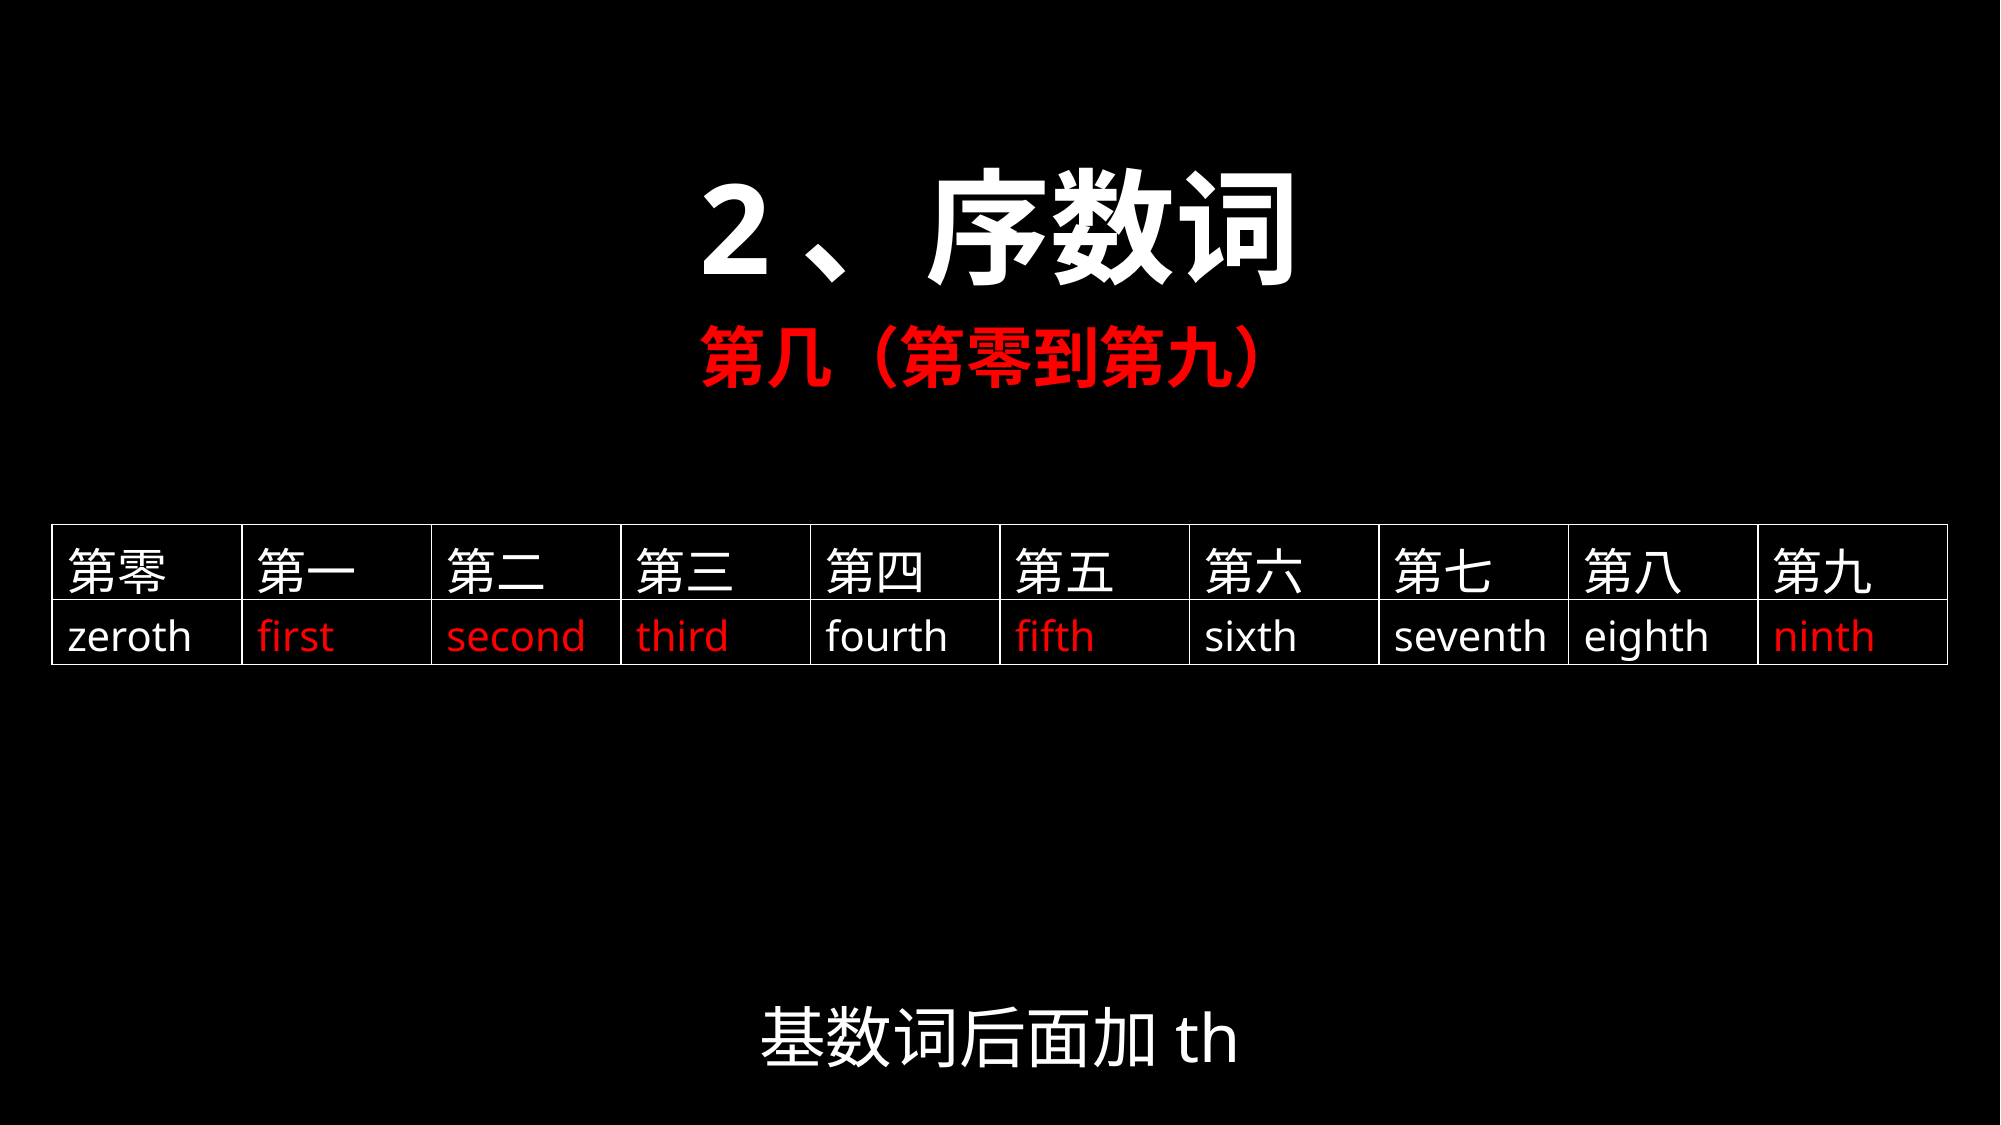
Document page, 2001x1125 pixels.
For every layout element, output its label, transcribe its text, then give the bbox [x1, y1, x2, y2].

table_cell sixth [1190, 600, 1378, 664]
table_header 第三 [622, 525, 810, 599]
table_cell first [243, 600, 431, 664]
table_cell fourth [811, 600, 999, 664]
table_header 第四 [811, 525, 999, 599]
table_header 第二 [432, 525, 620, 599]
table_header 第一 [243, 525, 431, 599]
table_cell ninth [1759, 600, 1947, 664]
table_header 第九 [1759, 525, 1947, 599]
text_box 基数词后面加th [77, 988, 1922, 1084]
table_cell fifth [1001, 600, 1189, 664]
table_header 第五 [1001, 525, 1189, 599]
table_cell seventh [1380, 600, 1568, 664]
table_cell zeroth [53, 600, 241, 664]
table_header 第八 [1569, 525, 1757, 599]
table_header 第六 [1190, 525, 1378, 599]
text_box 2、序数词 [684, 141, 1316, 307]
table_cell third [622, 600, 810, 664]
text_box 第几（第零到第九） [77, 308, 1922, 404]
table_header 第七 [1380, 525, 1568, 599]
table_cell eighth [1569, 600, 1757, 664]
table_header 第零 [53, 525, 241, 599]
table_cell second [432, 600, 620, 664]
